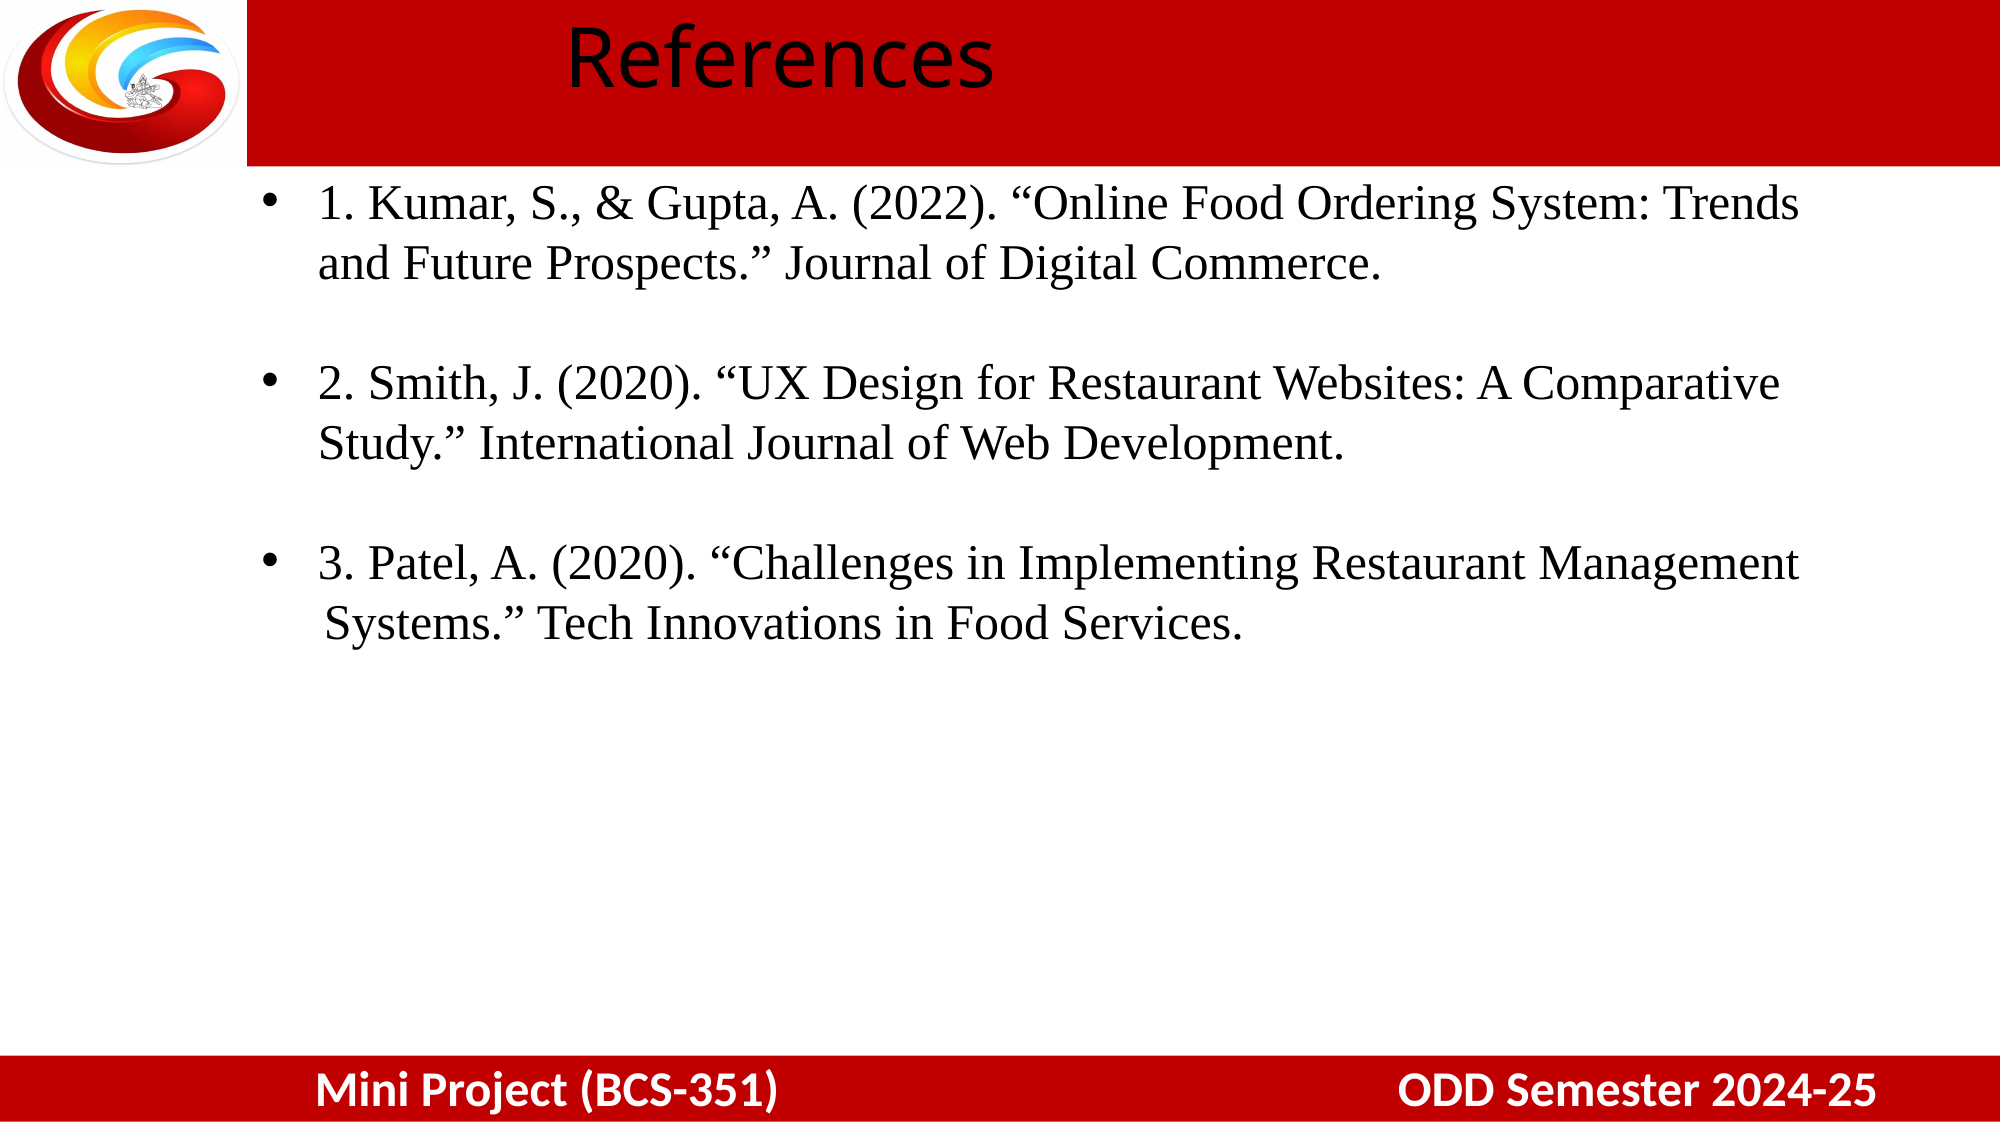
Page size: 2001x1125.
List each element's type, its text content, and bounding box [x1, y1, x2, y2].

text_box References [247, 0, 2000, 167]
text_box 1. Kumar, S., & Gupta, A. (2022). “Online Food Ordering System: Trends and Future Prospects.” Journal of Digital Commerce. 2. Smith, J. (2020). “UX Design for Restaurant Websites: A Comparative Study.” International Journal of Web Development. 3. Patel, A. (2020). “Challenges in Implementing Restaurant Management Systems.” Tech Innovations in Food Services. [246, 161, 1820, 657]
text_box Mini Project (BCS-351) ODD Semester 2024-25 [0, 1055, 2000, 1122]
picture [0, 0, 247, 167]
